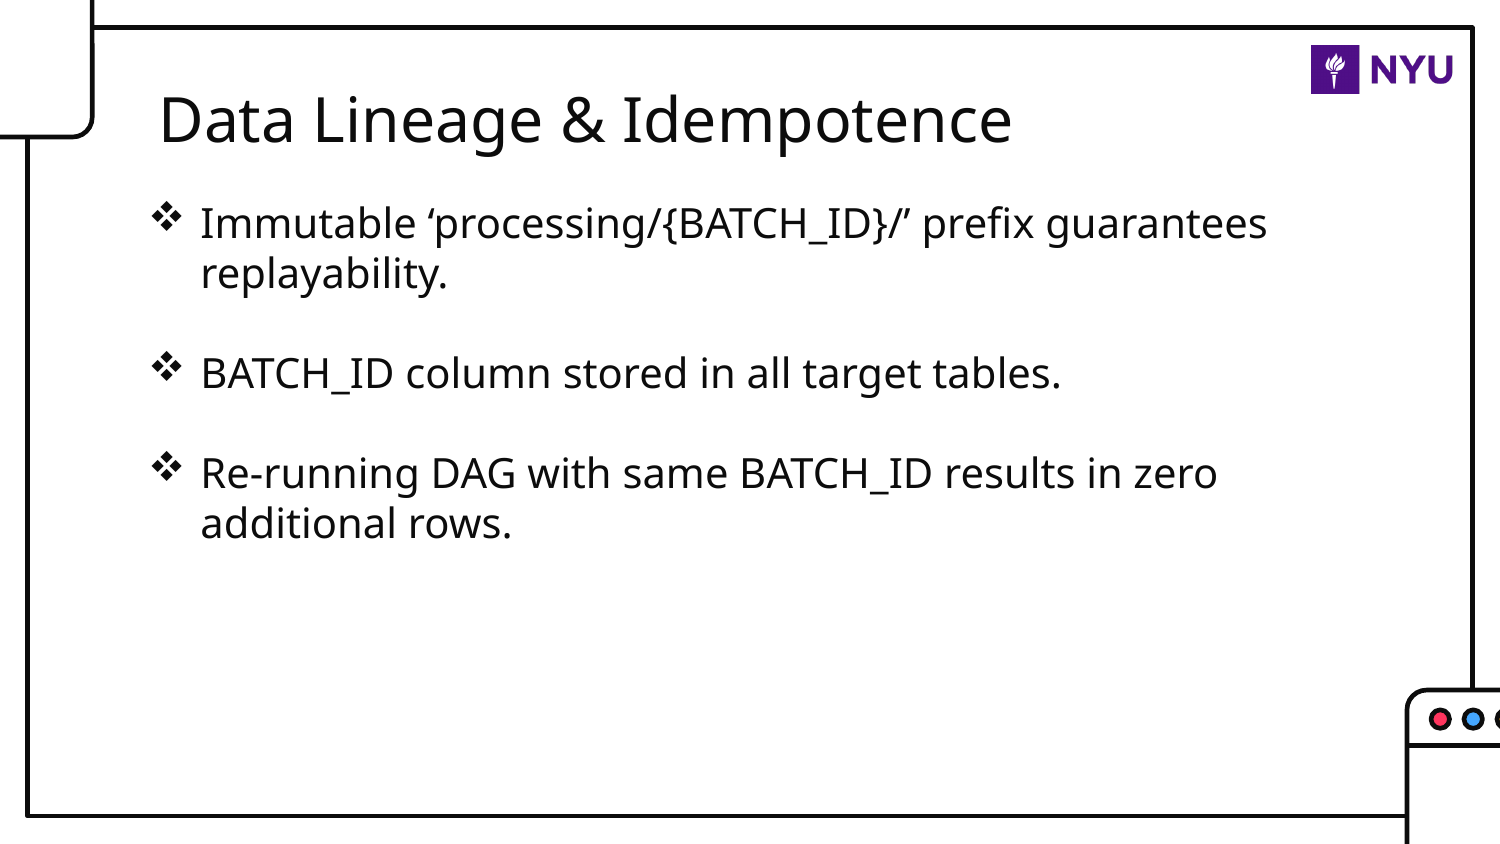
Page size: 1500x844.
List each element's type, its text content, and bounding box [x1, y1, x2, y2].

picture [1310, 45, 1453, 95]
title Data Lineage & Idempotence [143, 64, 1500, 159]
list Immutable ‘processing/{BATCH_ID}/’ prefix guarantees replayability. BATCH_ID column stored in all target tables. Re‑running DAG with same BATCH_ID results in zero additional rows. [110, 181, 1415, 733]
